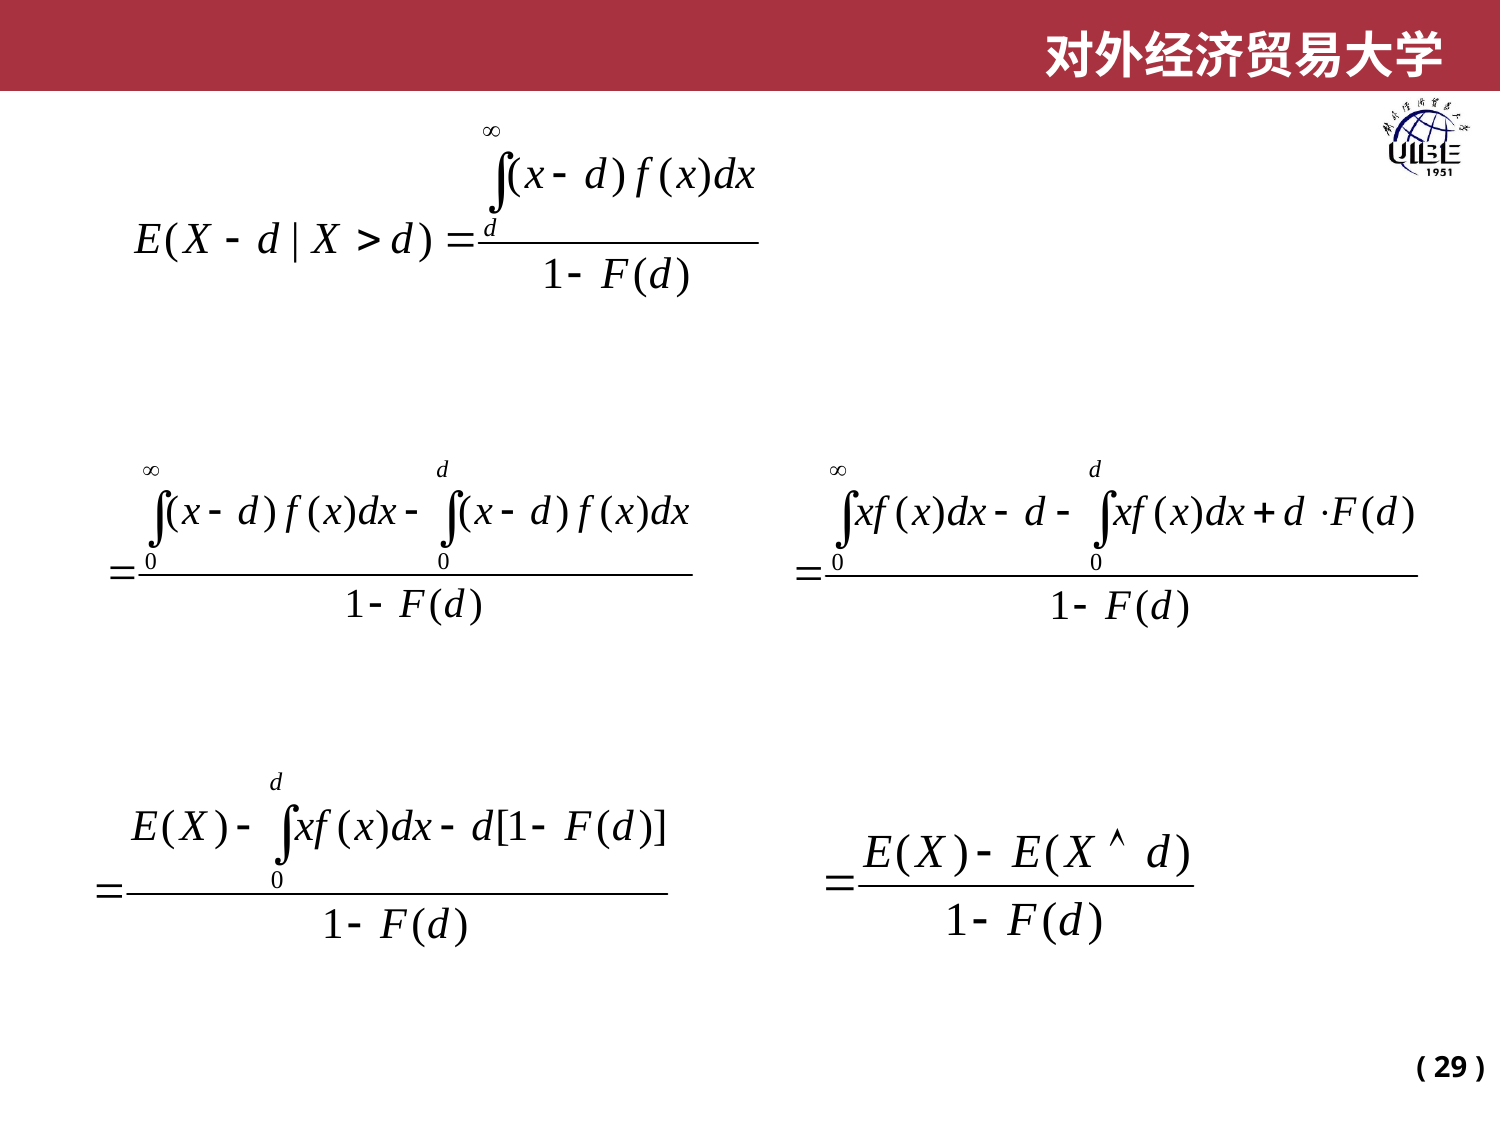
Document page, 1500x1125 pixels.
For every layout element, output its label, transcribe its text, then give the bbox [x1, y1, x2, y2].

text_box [785, 449, 1427, 637]
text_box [99, 387, 701, 636]
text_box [813, 749, 1202, 956]
slide_number ( 29 ) [1149, 1024, 1500, 1103]
picture [0, 0, 1500, 182]
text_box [125, 109, 767, 306]
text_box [85, 762, 677, 957]
